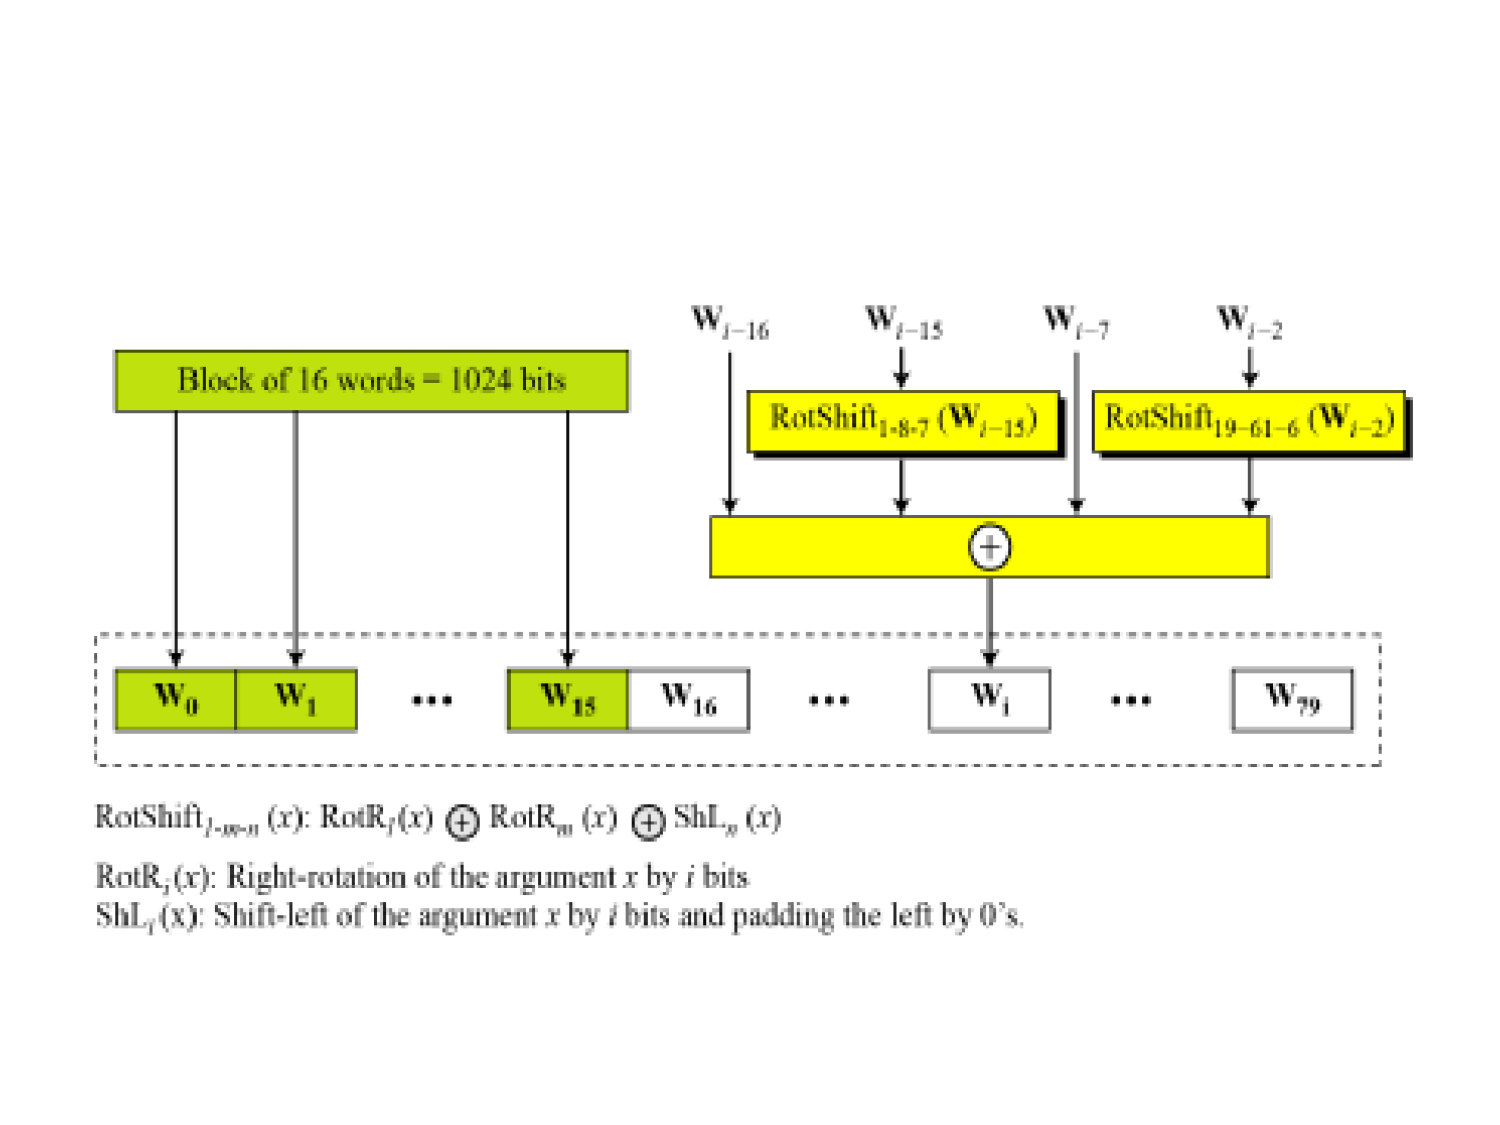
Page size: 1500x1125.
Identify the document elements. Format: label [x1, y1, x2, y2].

list [74, 262, 1426, 1013]
